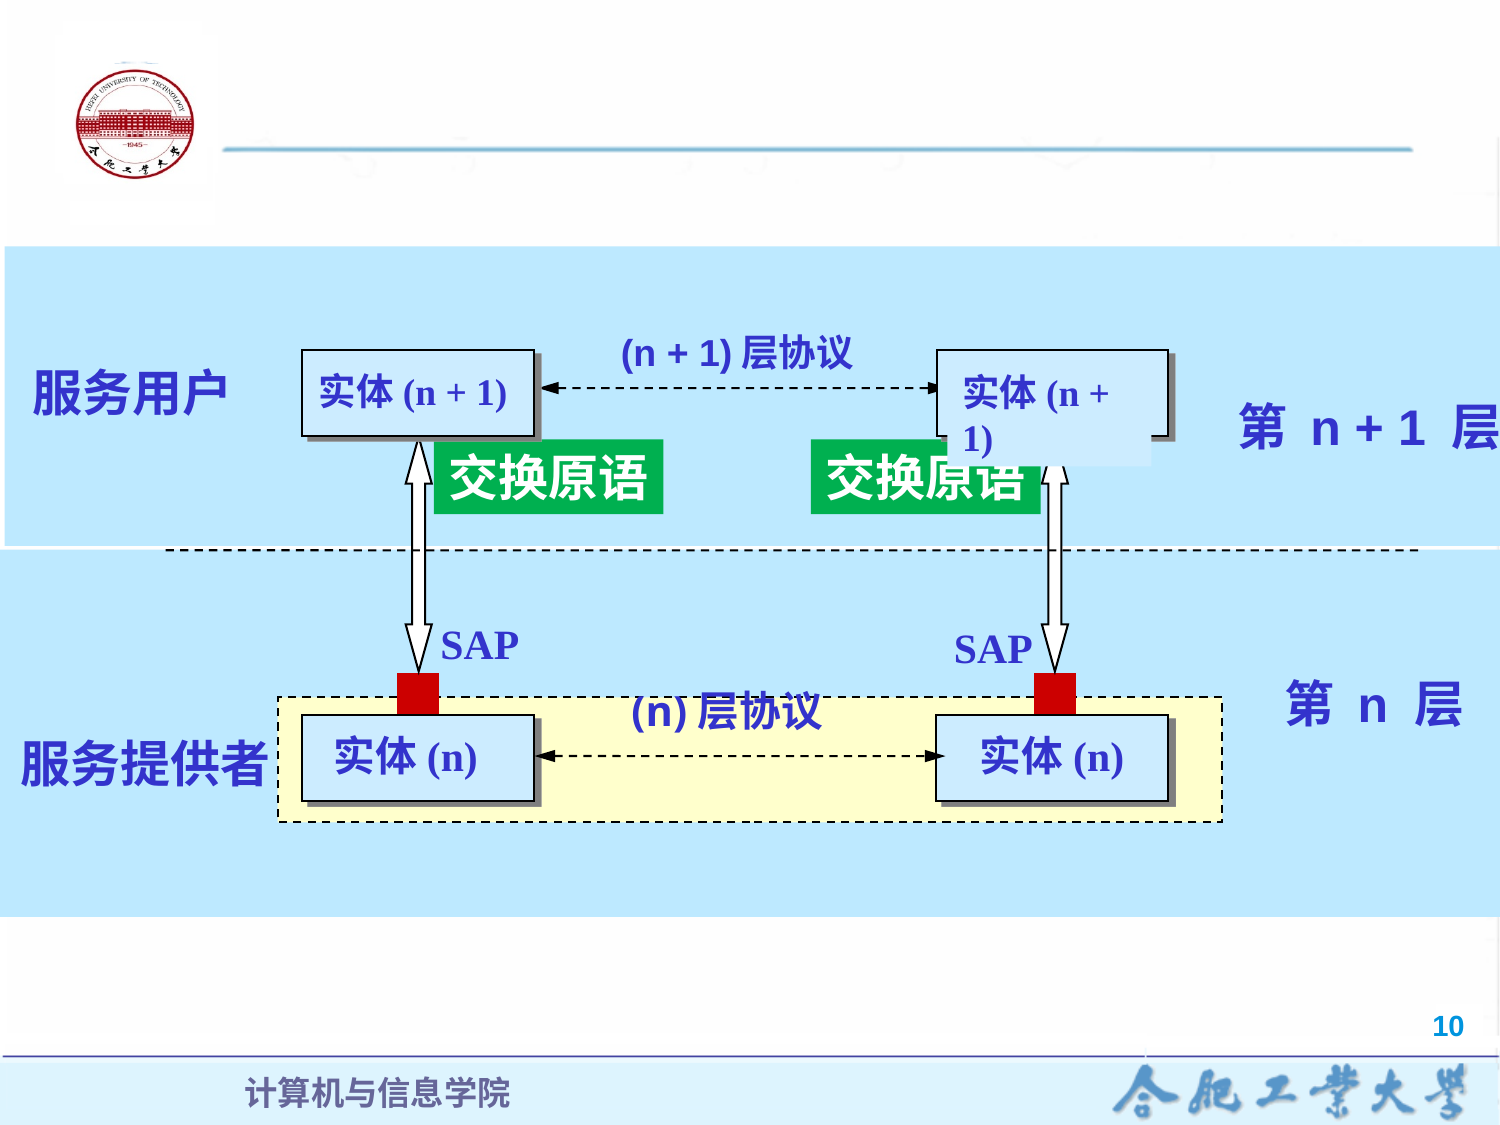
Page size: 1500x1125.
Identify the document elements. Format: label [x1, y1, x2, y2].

picture [0, 0, 1500, 246]
text_box [0, 246, 1500, 918]
picture [0, 918, 1500, 1125]
